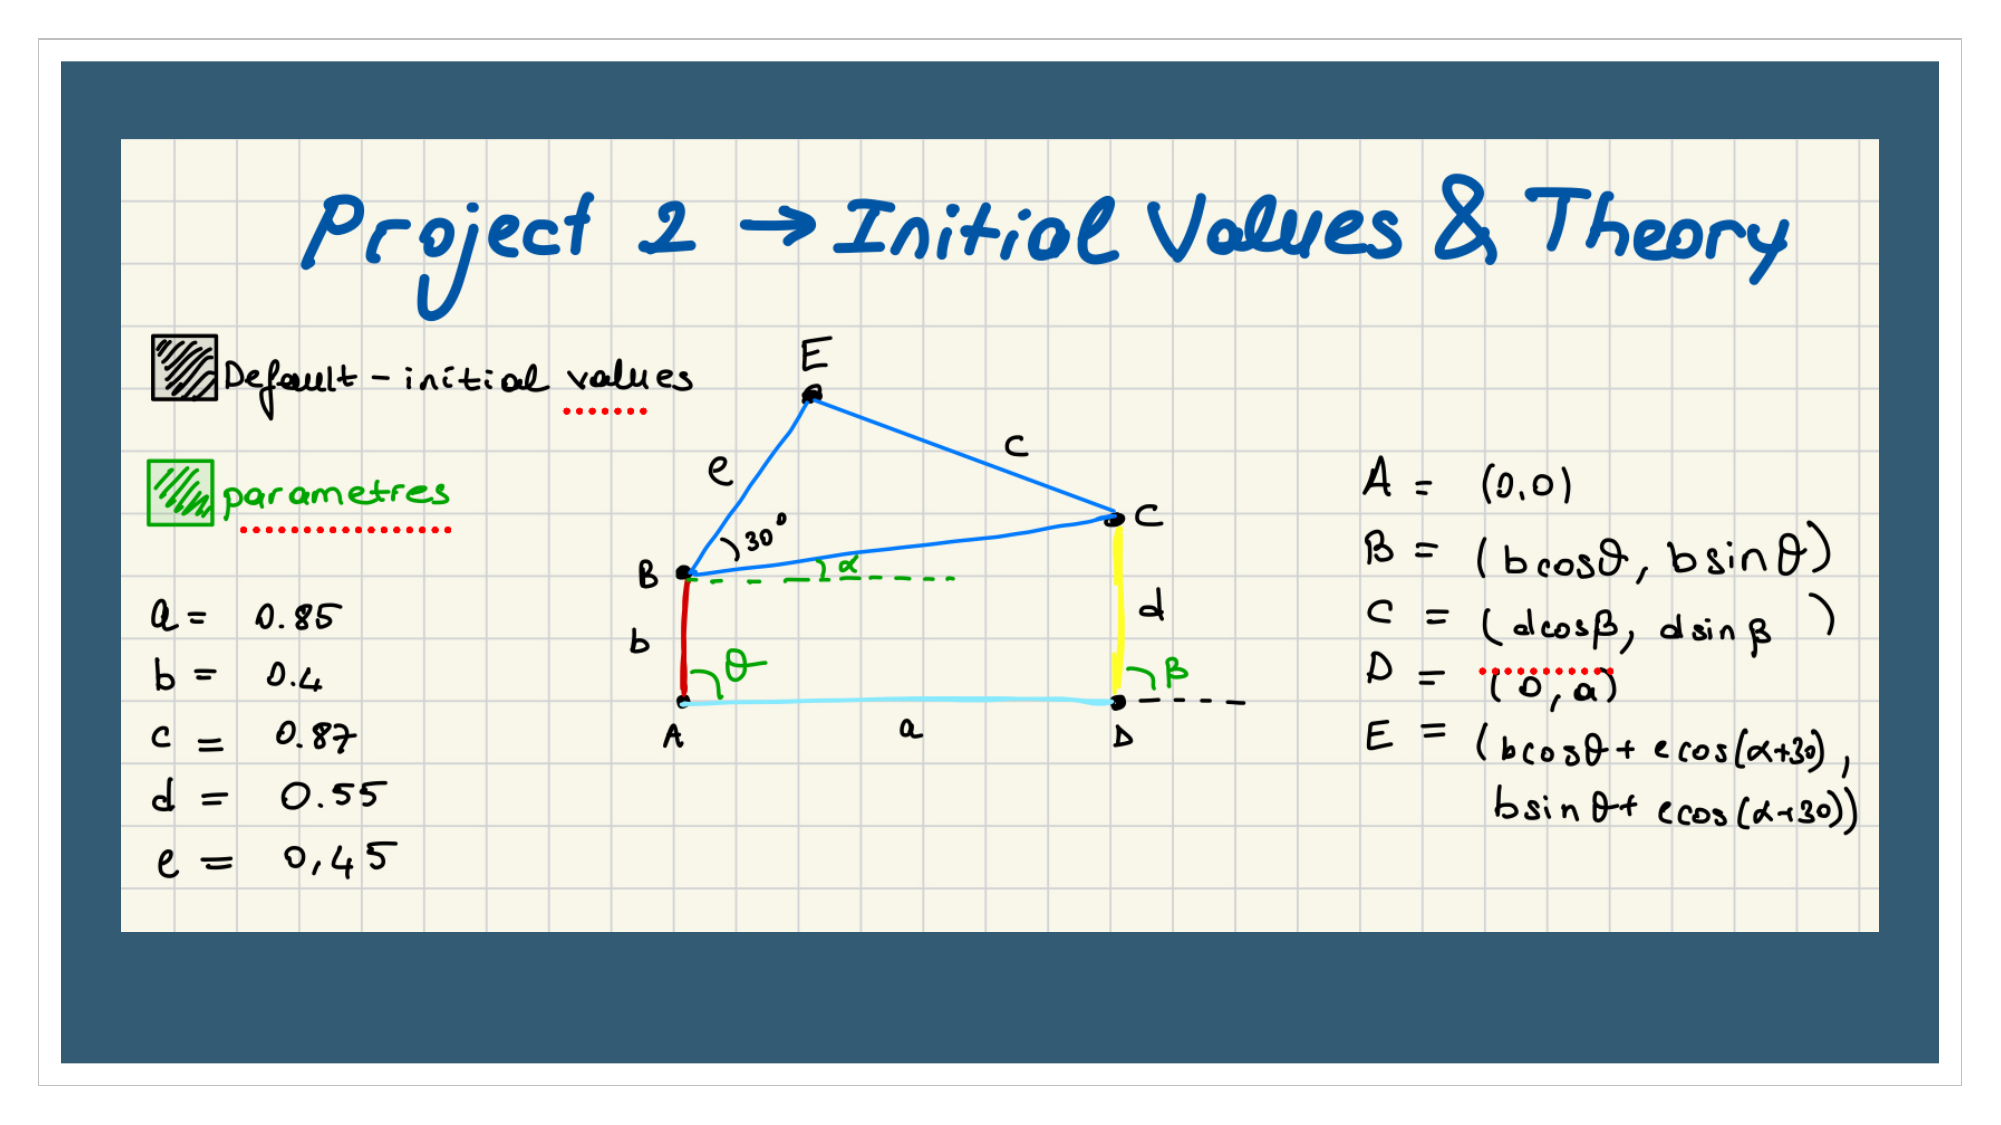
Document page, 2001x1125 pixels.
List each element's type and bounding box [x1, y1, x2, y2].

list [121, 139, 1879, 932]
